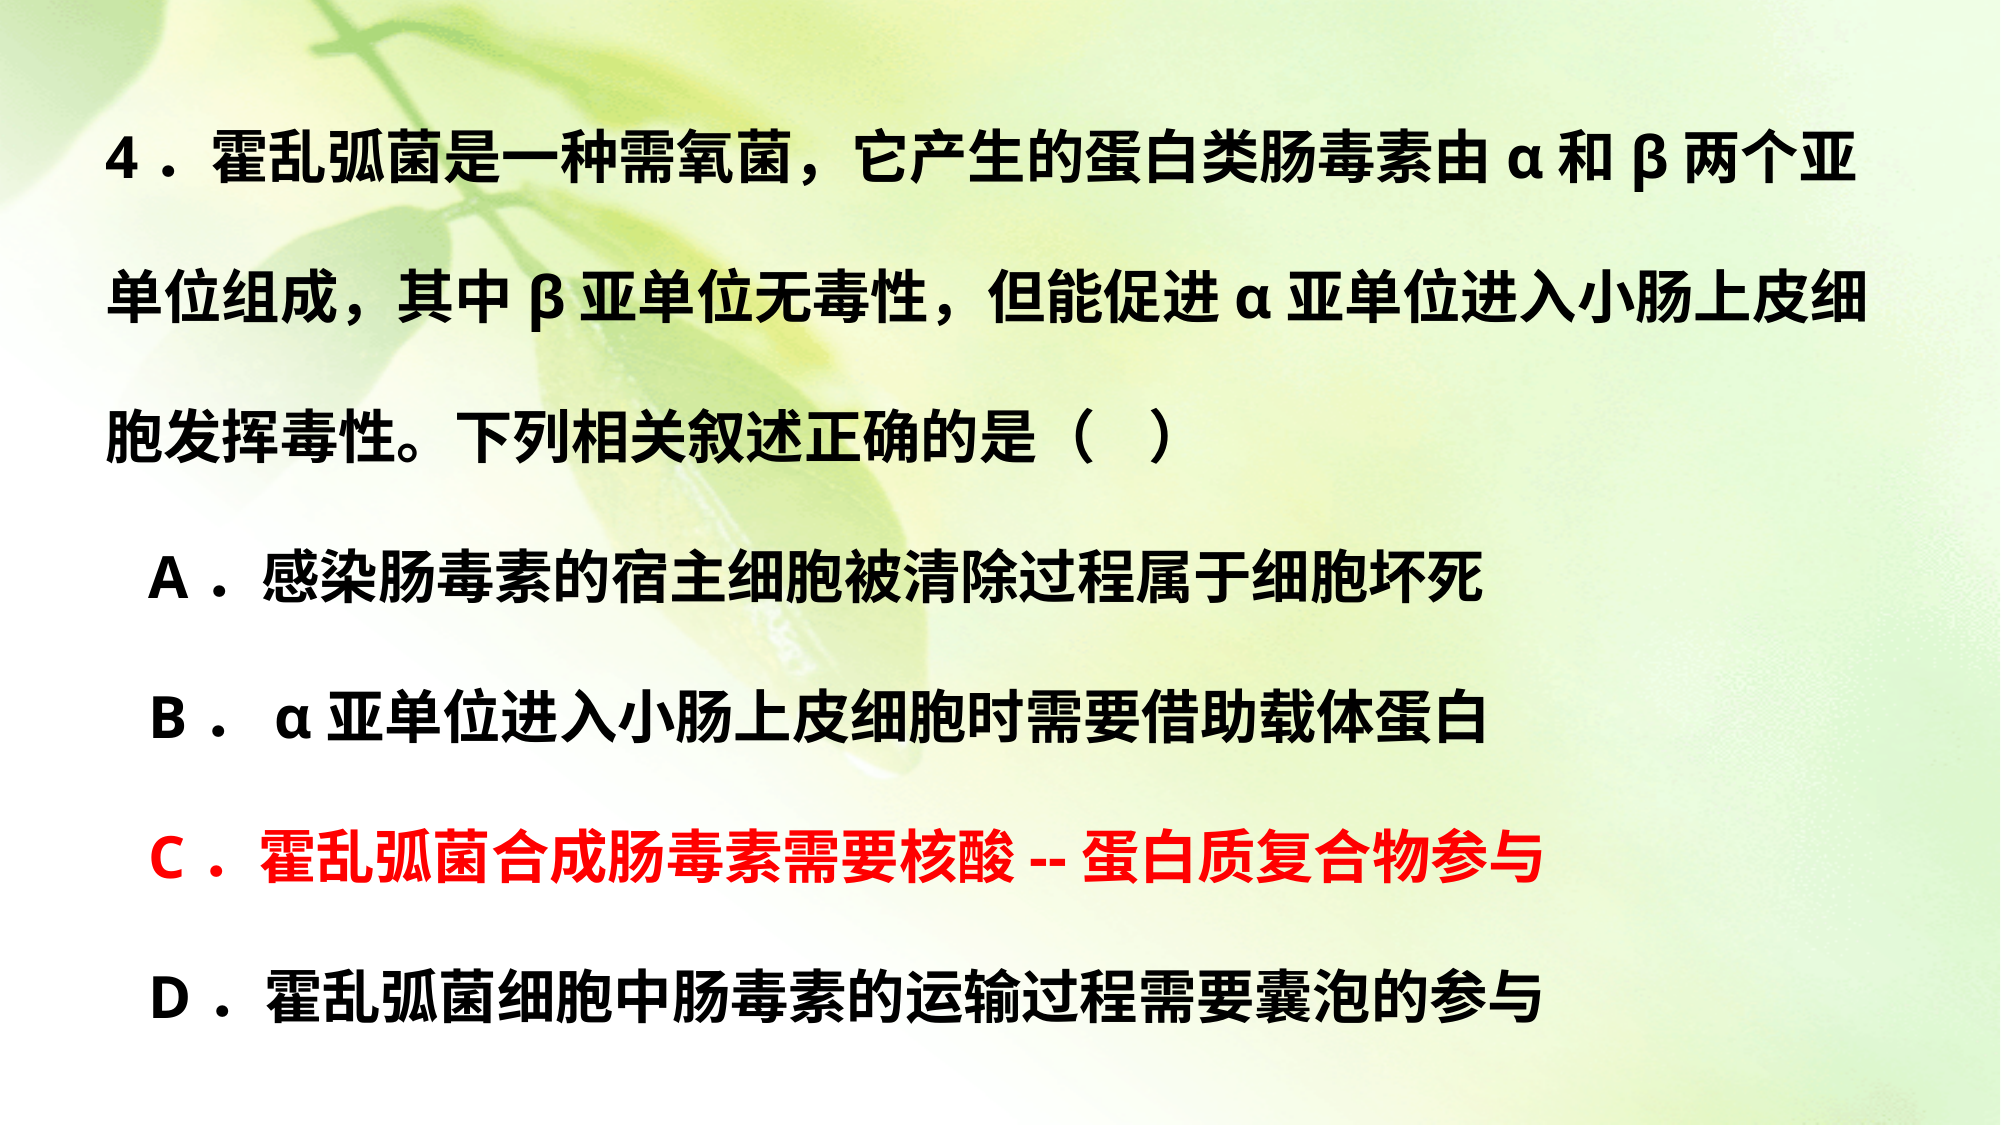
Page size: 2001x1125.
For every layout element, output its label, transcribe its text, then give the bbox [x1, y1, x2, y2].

picture [0, 0, 2001, 1125]
text_box 4．霍乱弧菌是一种需氧菌，它产生的蛋白类肠毒素由α和β两个亚单位组成，其中β亚单位无毒性，但能促进α亚单位进入小肠上皮细胞发挥毒性。下列相关叙述正确的是（ ） A．感染肠毒素的宿主细胞被清除过程属于细胞坏死 B．α亚单位进入小肠上皮细胞时需要借助载体蛋白 C．霍乱弧菌合成肠毒素需要核酸--蛋白质复合物参与 D．霍乱弧菌细胞中肠毒素的运输过程需要囊泡的参与 [90, 42, 1922, 1038]
